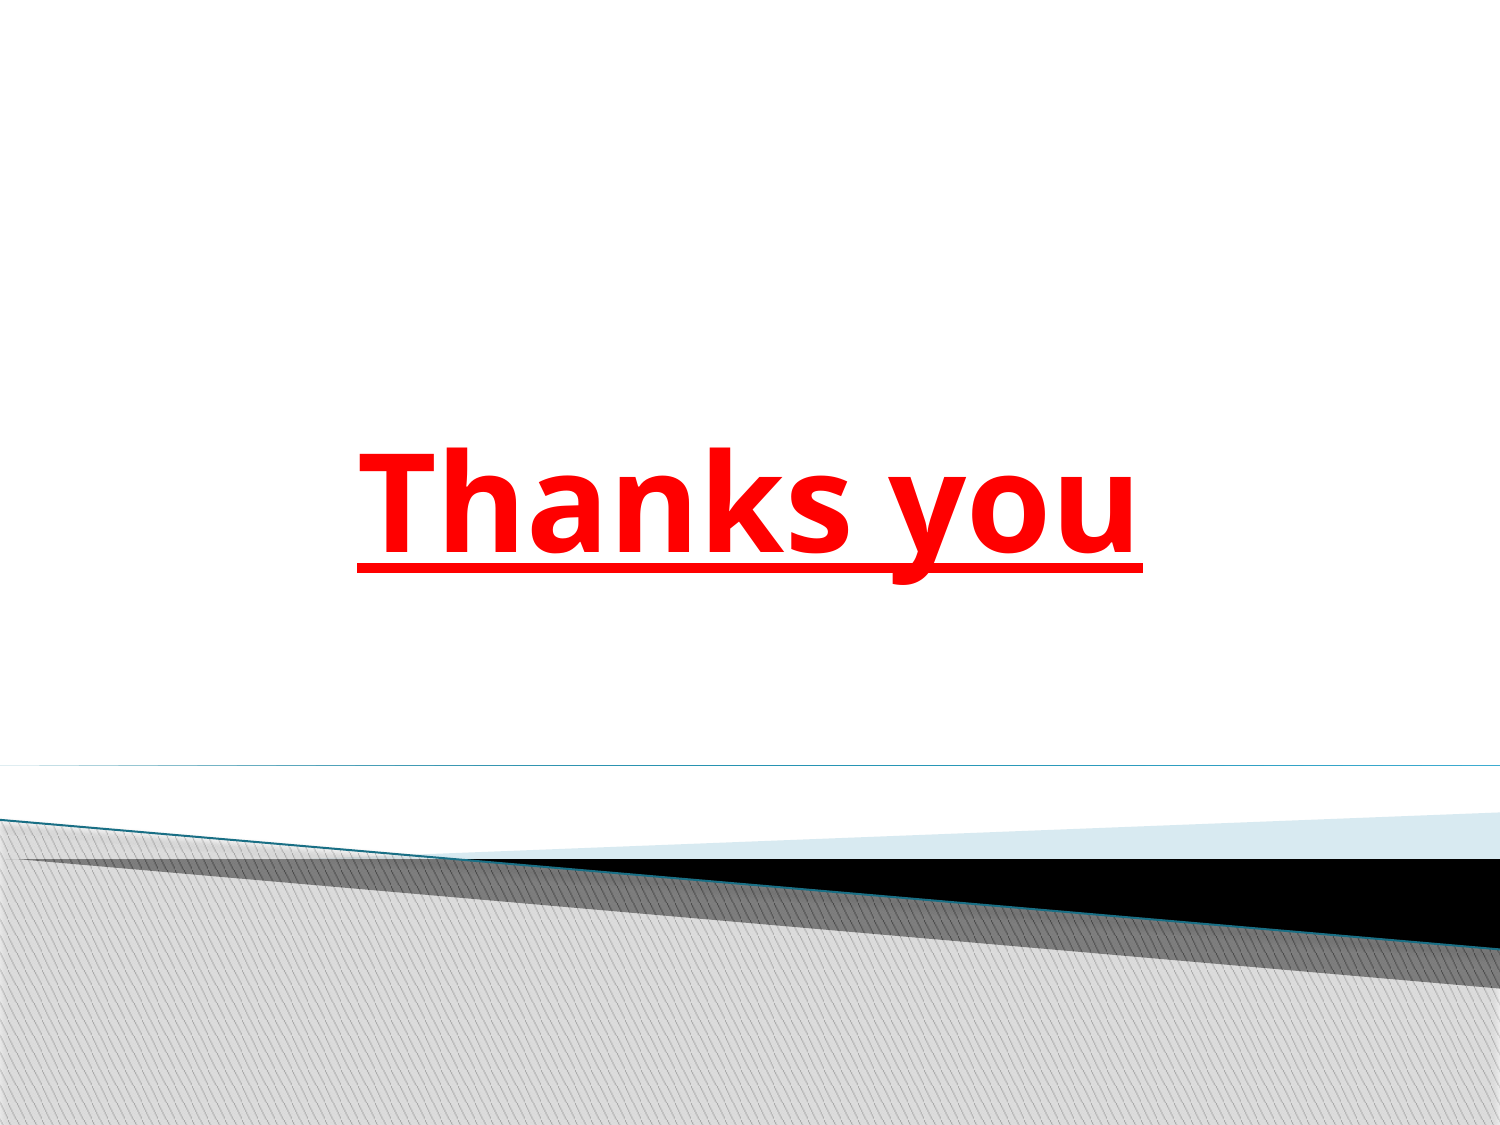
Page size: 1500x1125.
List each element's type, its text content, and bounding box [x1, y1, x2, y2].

picture [5, 859, 1500, 989]
subtitle [112, 592, 1388, 790]
title Thanks you [112, 287, 1388, 588]
